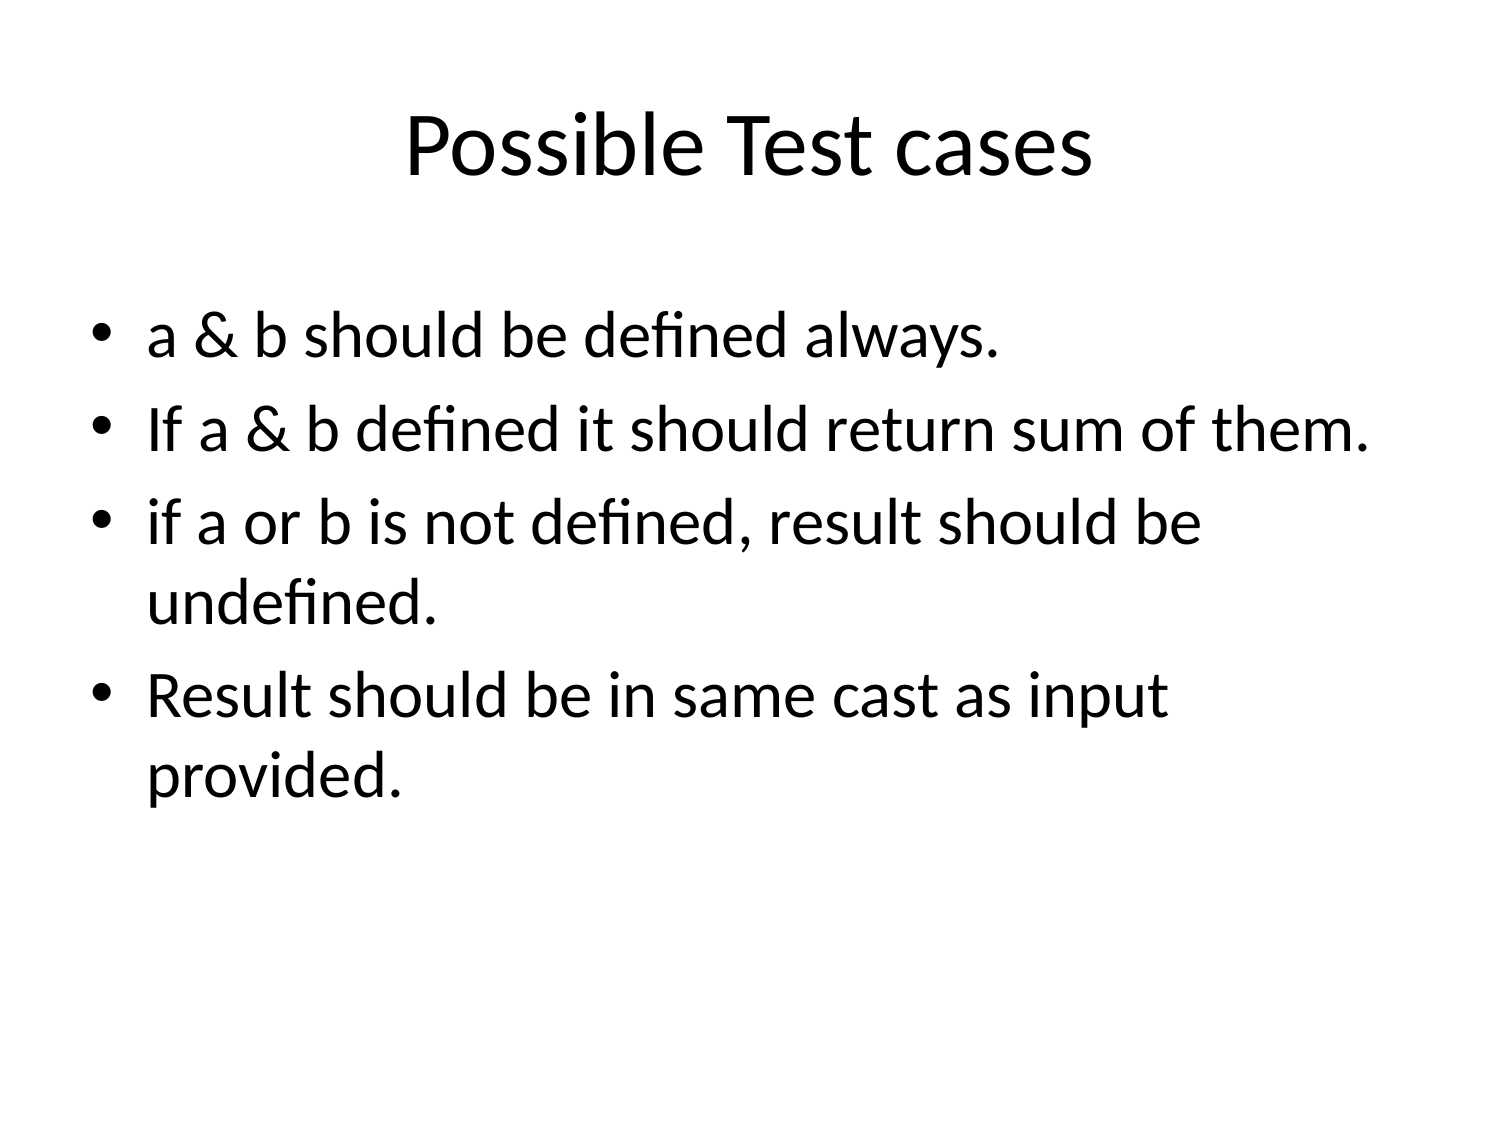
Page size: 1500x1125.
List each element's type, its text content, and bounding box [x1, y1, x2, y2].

title Possible Test cases [75, 45, 1425, 233]
list a & b should be defined always. If a & b defined it should return sum of them. if a or b is not defined, result should be undefined. Result should be in same cast as input provided. [75, 283, 1425, 1005]
